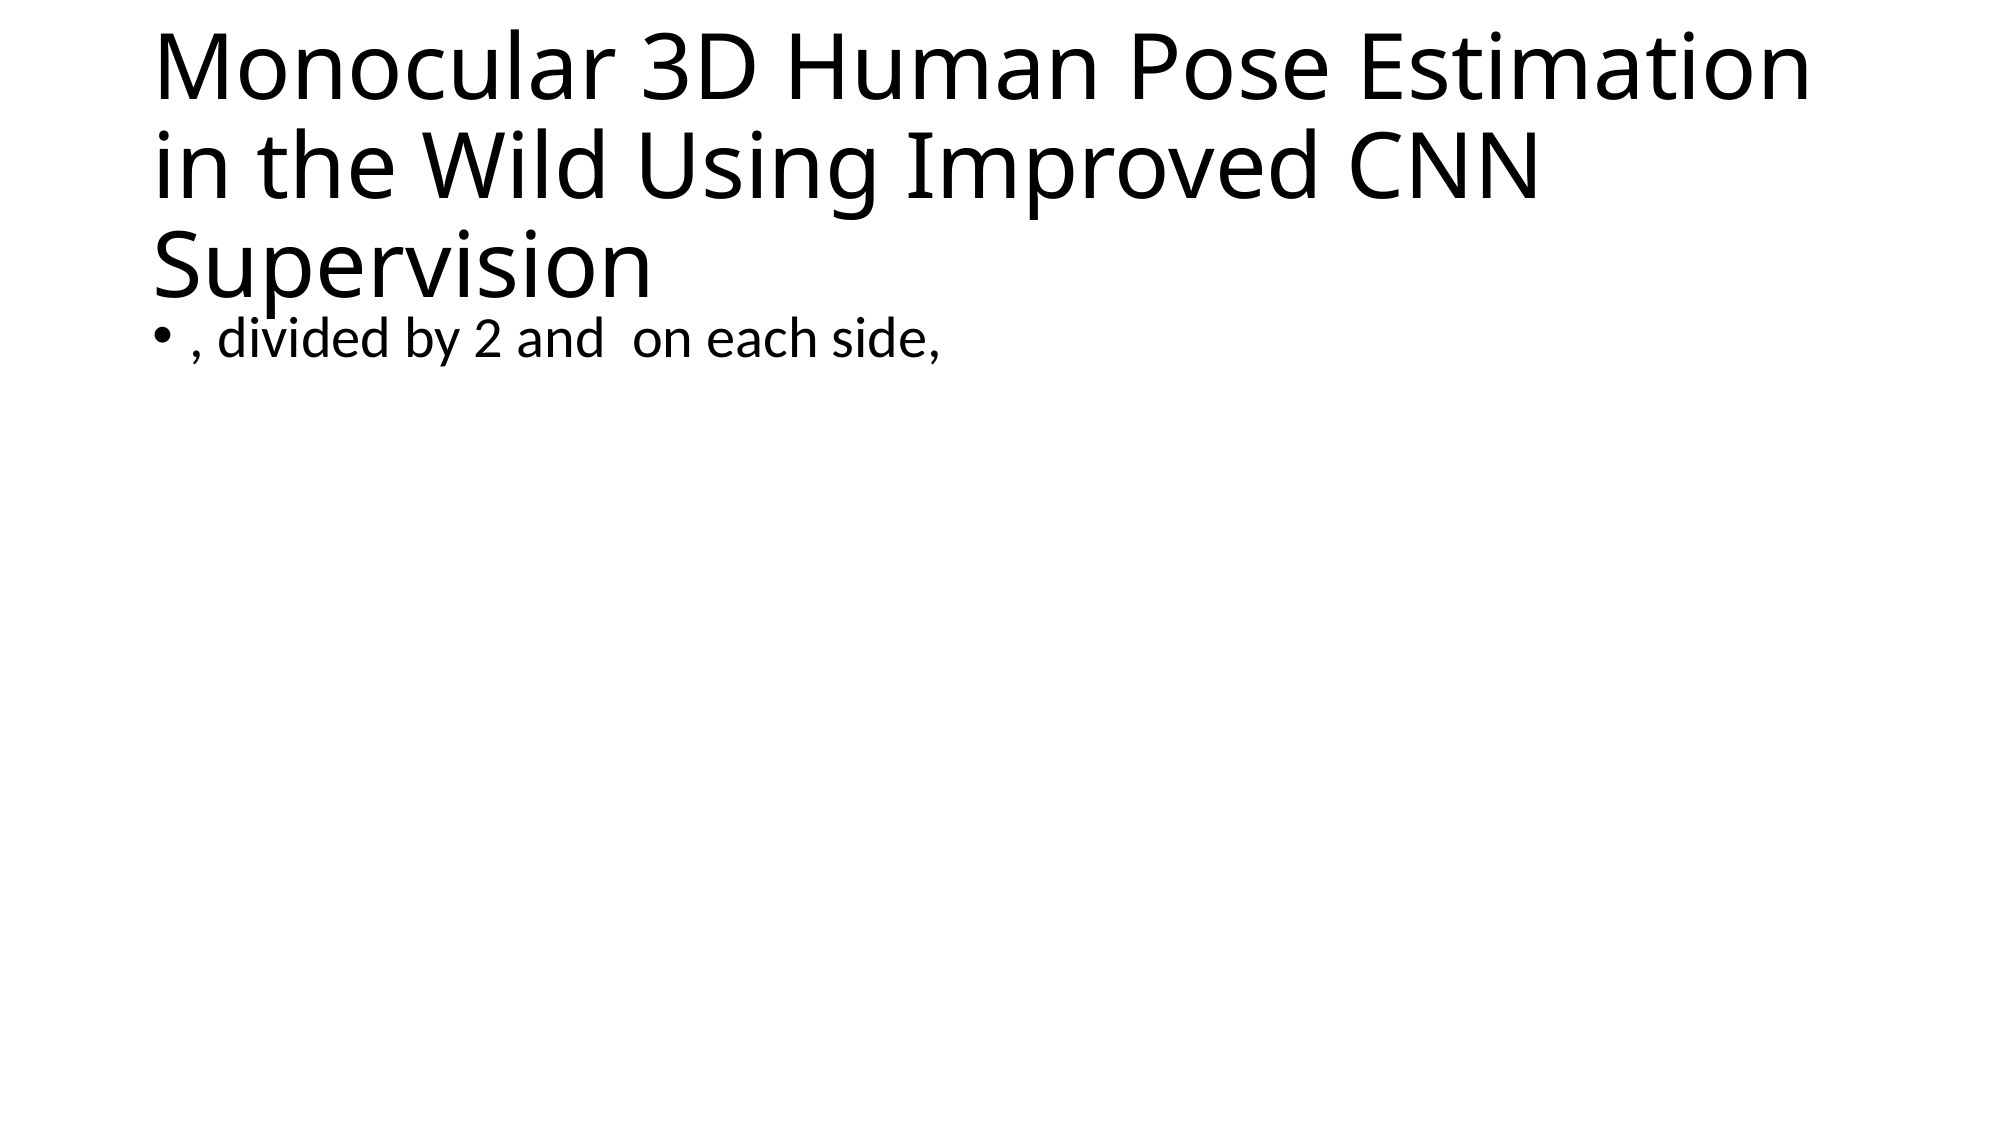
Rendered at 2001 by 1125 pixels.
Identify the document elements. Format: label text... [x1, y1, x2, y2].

title Monocular 3D Human Pose Estimation in the Wild Using Improved CNN Supervision [137, 59, 1863, 278]
